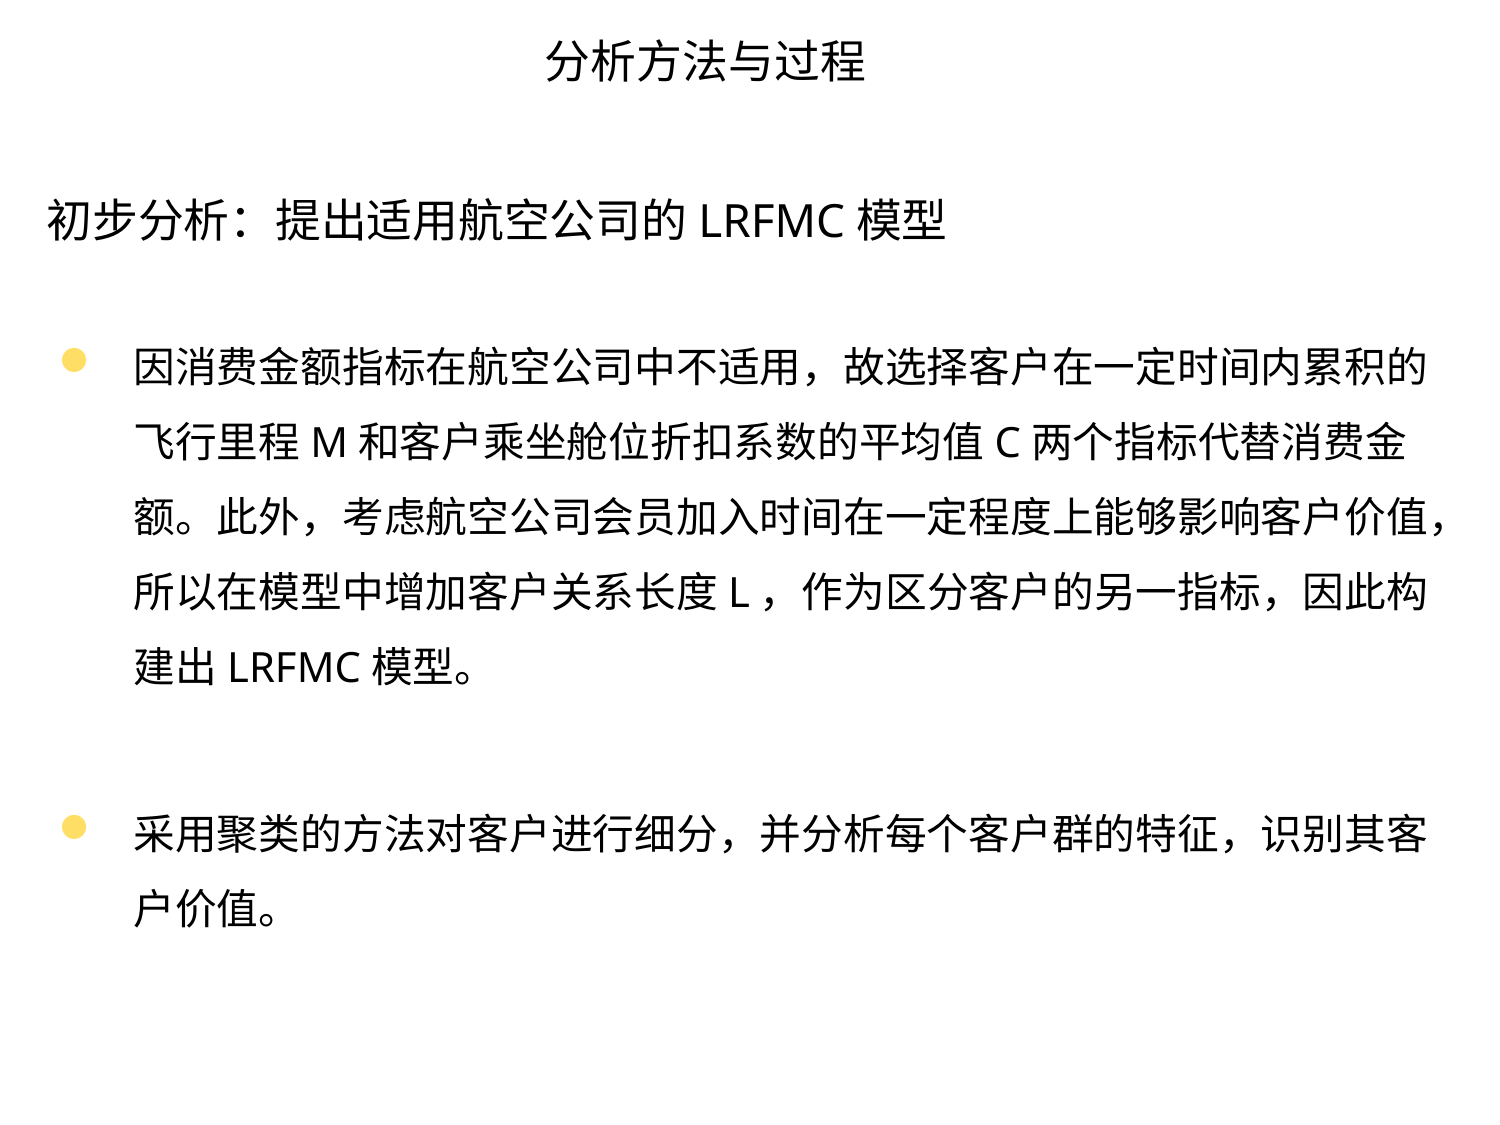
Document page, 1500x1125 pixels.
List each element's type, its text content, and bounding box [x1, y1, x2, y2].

text_box 因消费金额指标在航空公司中不适用，故选择客户在一定时间内累积的飞行里程M和客户乘坐舱位折扣系数的平均值C两个指标代替消费金额。此外，考虑航空公司会员加入时间在一定程度上能够影响客户价值，所以在模型中增加客户关系长度L，作为区分客户的另一指标，因此构建出LRFMC模型。 采用聚类的方法对客户进行细分，并分析每个客户群的特征，识别其客户价值。 [58, 315, 1442, 933]
text_box 初步分析：提出适用航空公司的LRFMC模型 [46, 163, 1430, 247]
title 分析方法与过程 [23, 25, 1388, 97]
